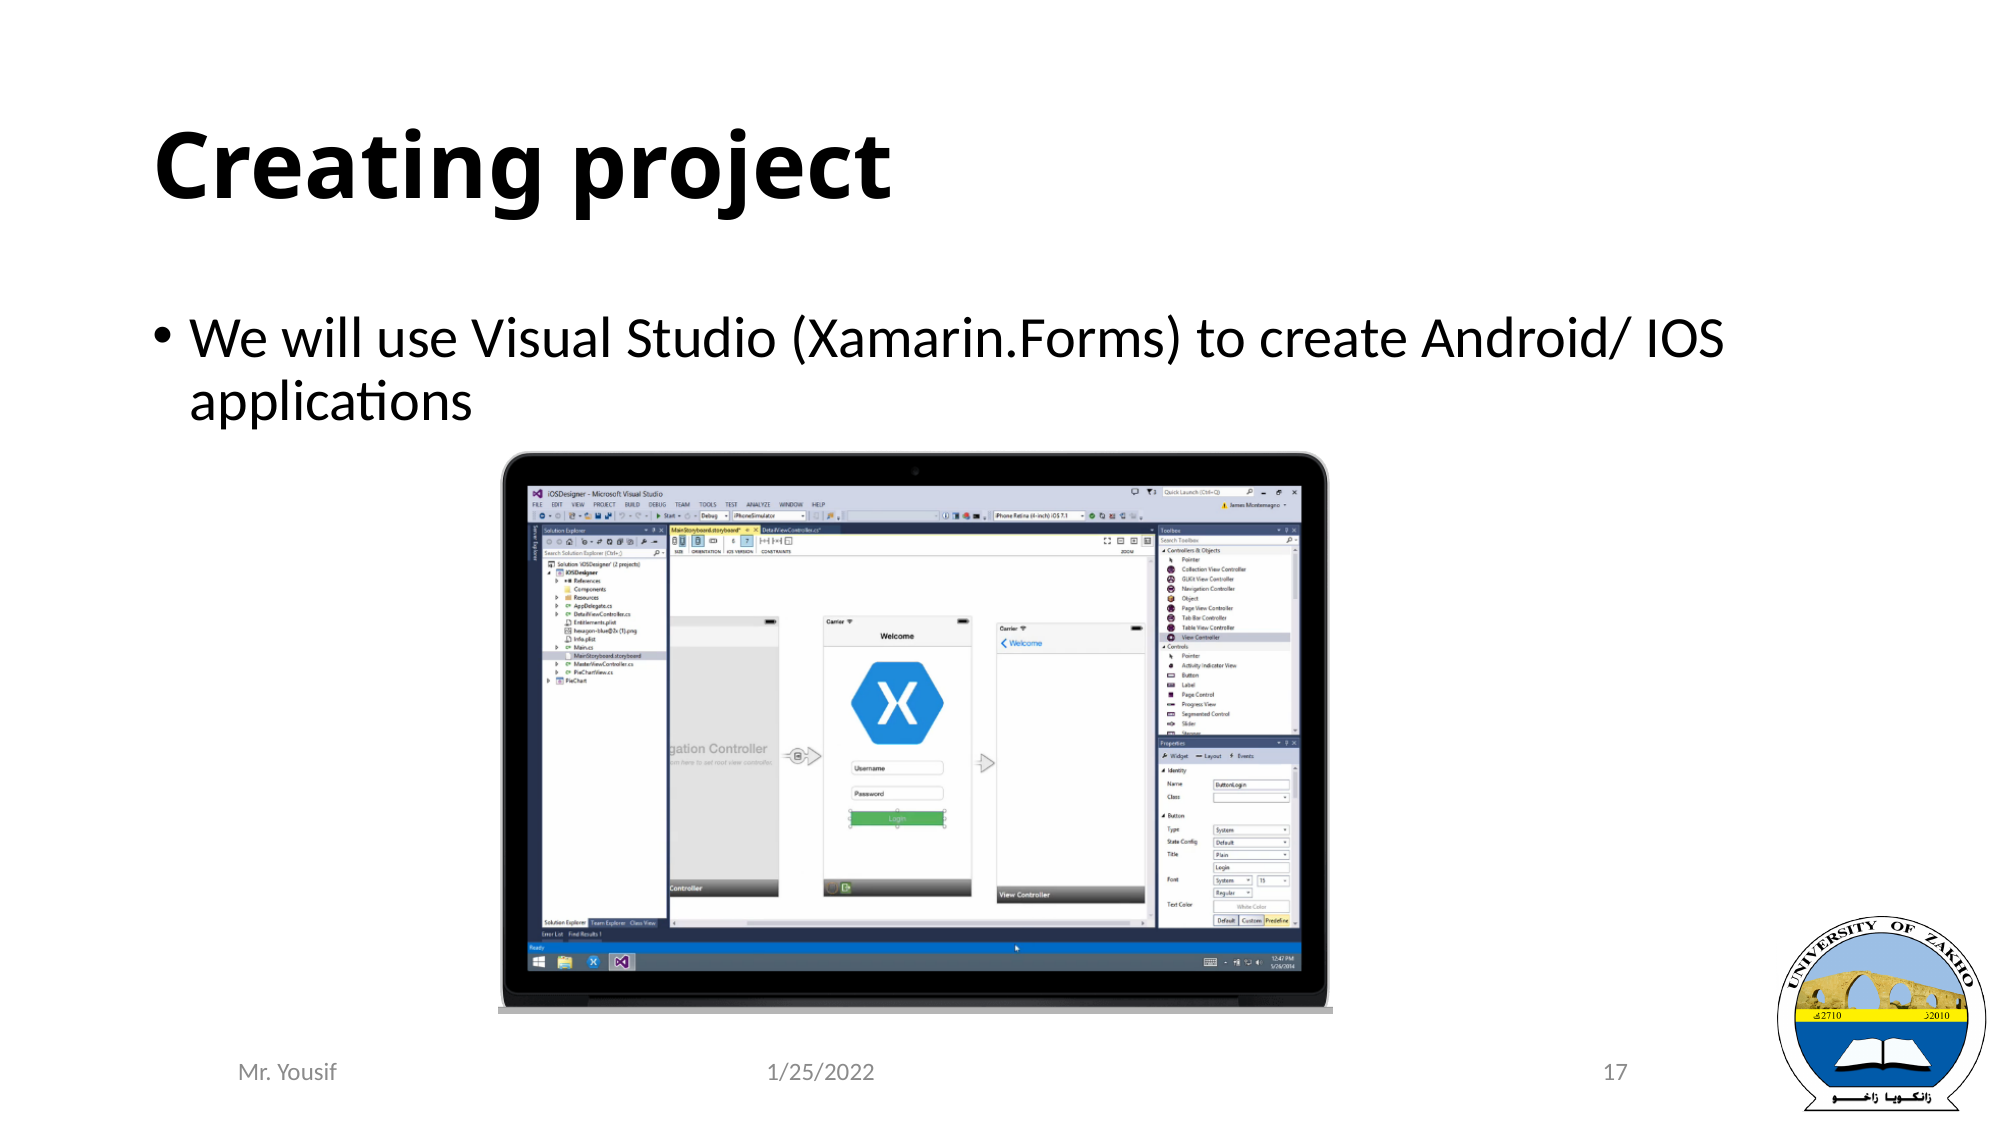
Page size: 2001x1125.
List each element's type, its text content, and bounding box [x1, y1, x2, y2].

footer Mr. Yousif [137, 1040, 438, 1101]
picture [1776, 915, 1987, 1112]
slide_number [751, 1040, 1021, 1101]
slide_number 17 [1193, 1040, 1644, 1101]
list We will use Visual Studio (Xamarin.Forms) to create Android/ IOS applications [137, 299, 1863, 1014]
title Creating project [137, 59, 1863, 278]
picture [498, 444, 1333, 1014]
